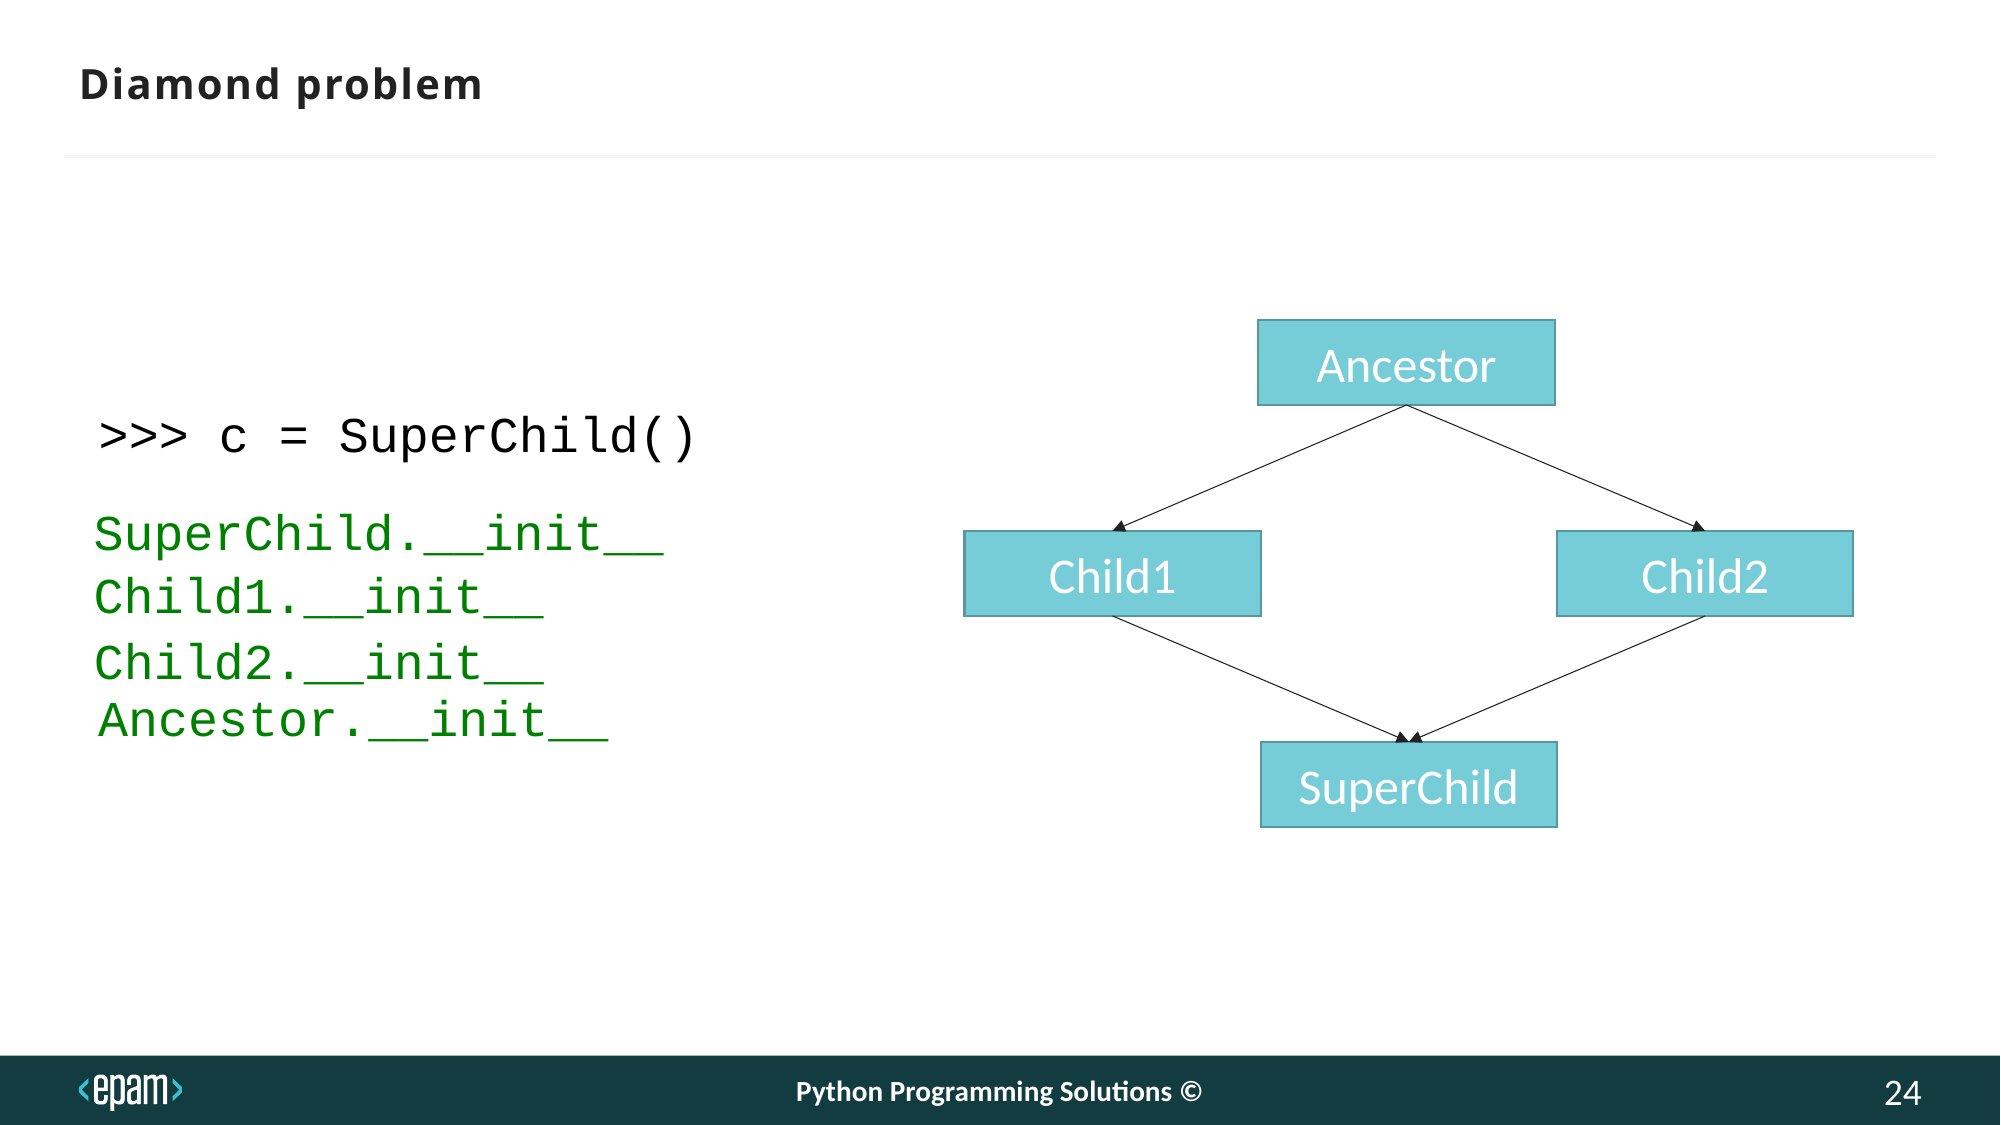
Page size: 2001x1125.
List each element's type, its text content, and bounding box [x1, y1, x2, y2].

text_box Child2 [1556, 530, 1854, 617]
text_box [1112, 404, 1406, 531]
slide_number 24 [1821, 1056, 1922, 1125]
text_box Ancestor.__init__ [83, 678, 624, 754]
text_box Ancestor [1257, 319, 1556, 404]
text_box Child2.__init__ [78, 621, 615, 697]
text_box Child1 [963, 530, 1262, 617]
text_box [1408, 615, 1706, 742]
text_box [1406, 404, 1706, 531]
title Diamond problem [78, 50, 1922, 116]
text_box Python Programming Solutions © [525, 1055, 1475, 1125]
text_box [1112, 615, 1408, 742]
text_box SuperChild.__init__ [78, 492, 700, 568]
text_box SuperChild [1260, 742, 1558, 828]
text_box >>> c = SuperChild() [83, 395, 714, 471]
text_box Child1.__init__ [78, 556, 593, 621]
